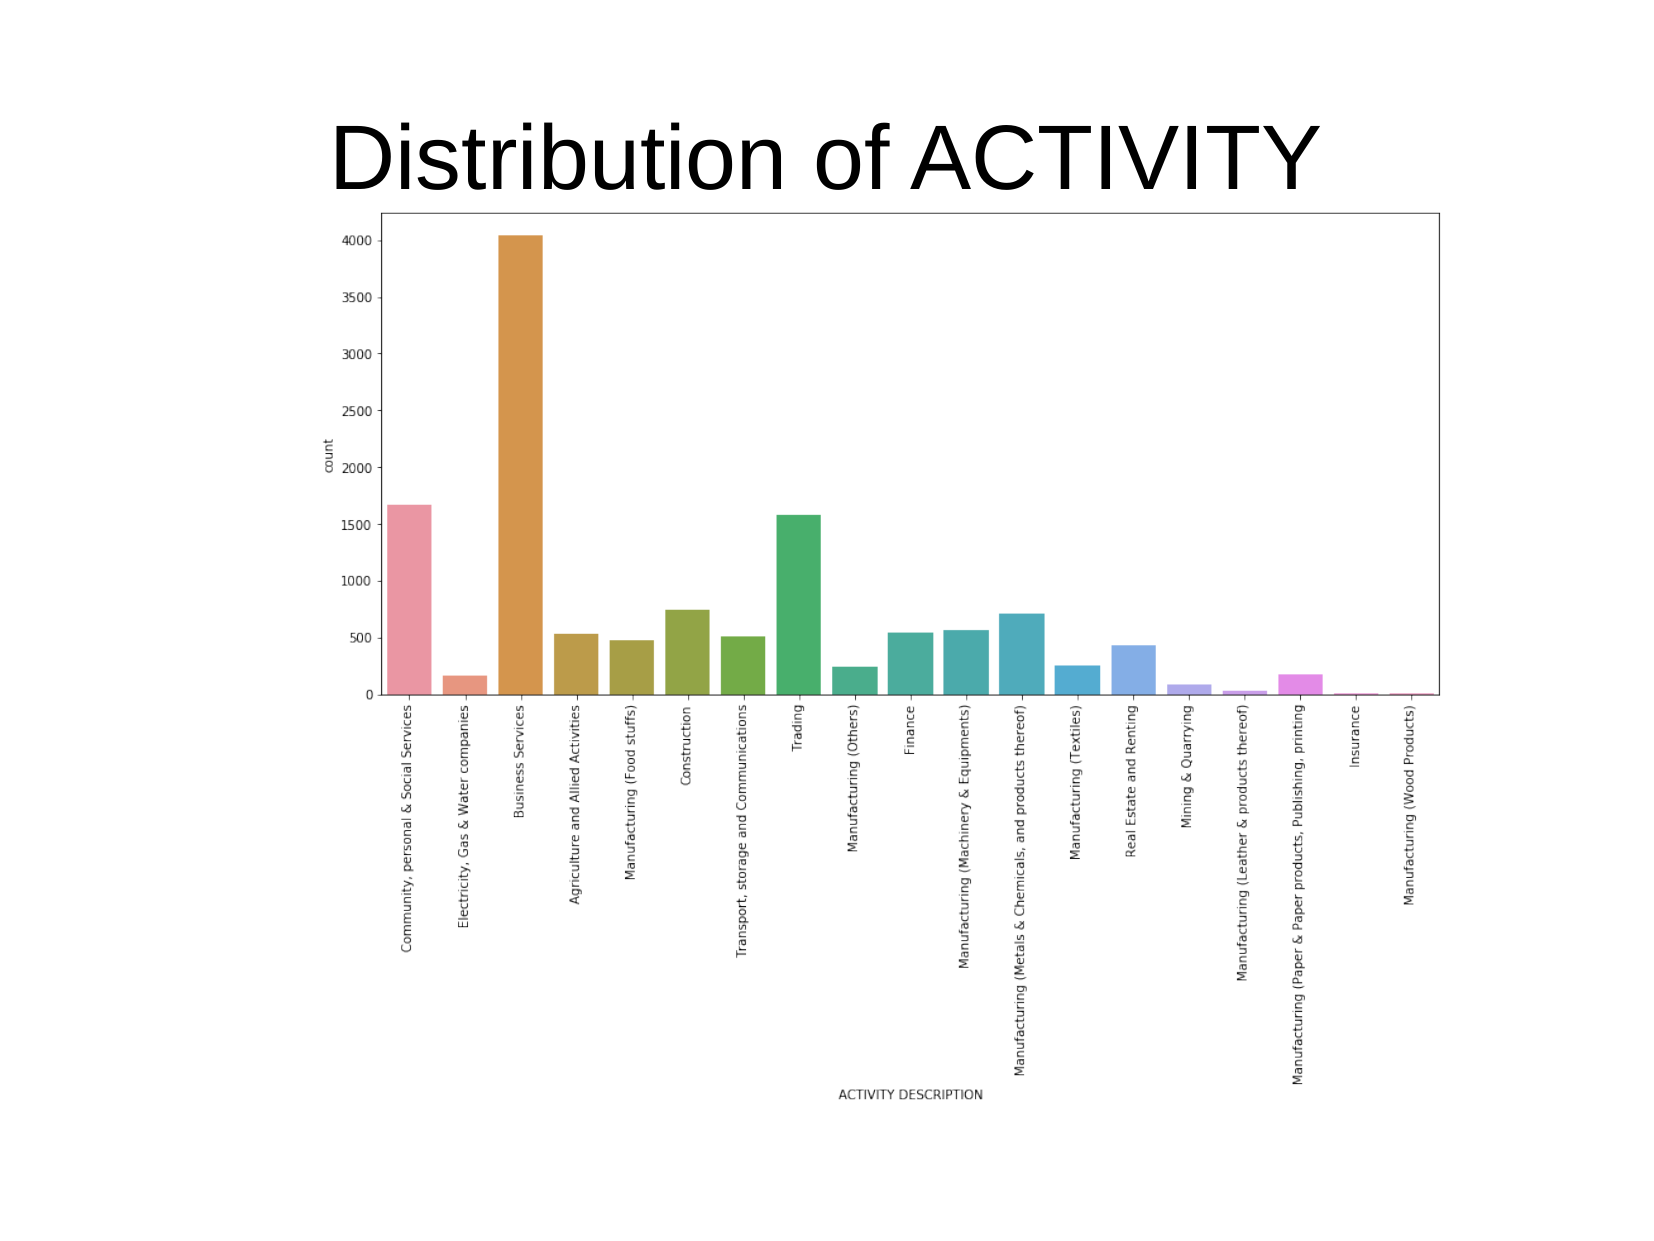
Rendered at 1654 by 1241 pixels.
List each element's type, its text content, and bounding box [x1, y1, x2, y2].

picture [314, 200, 1453, 1111]
text_box Distribution of ACTIVITY [82, 49, 1571, 257]
